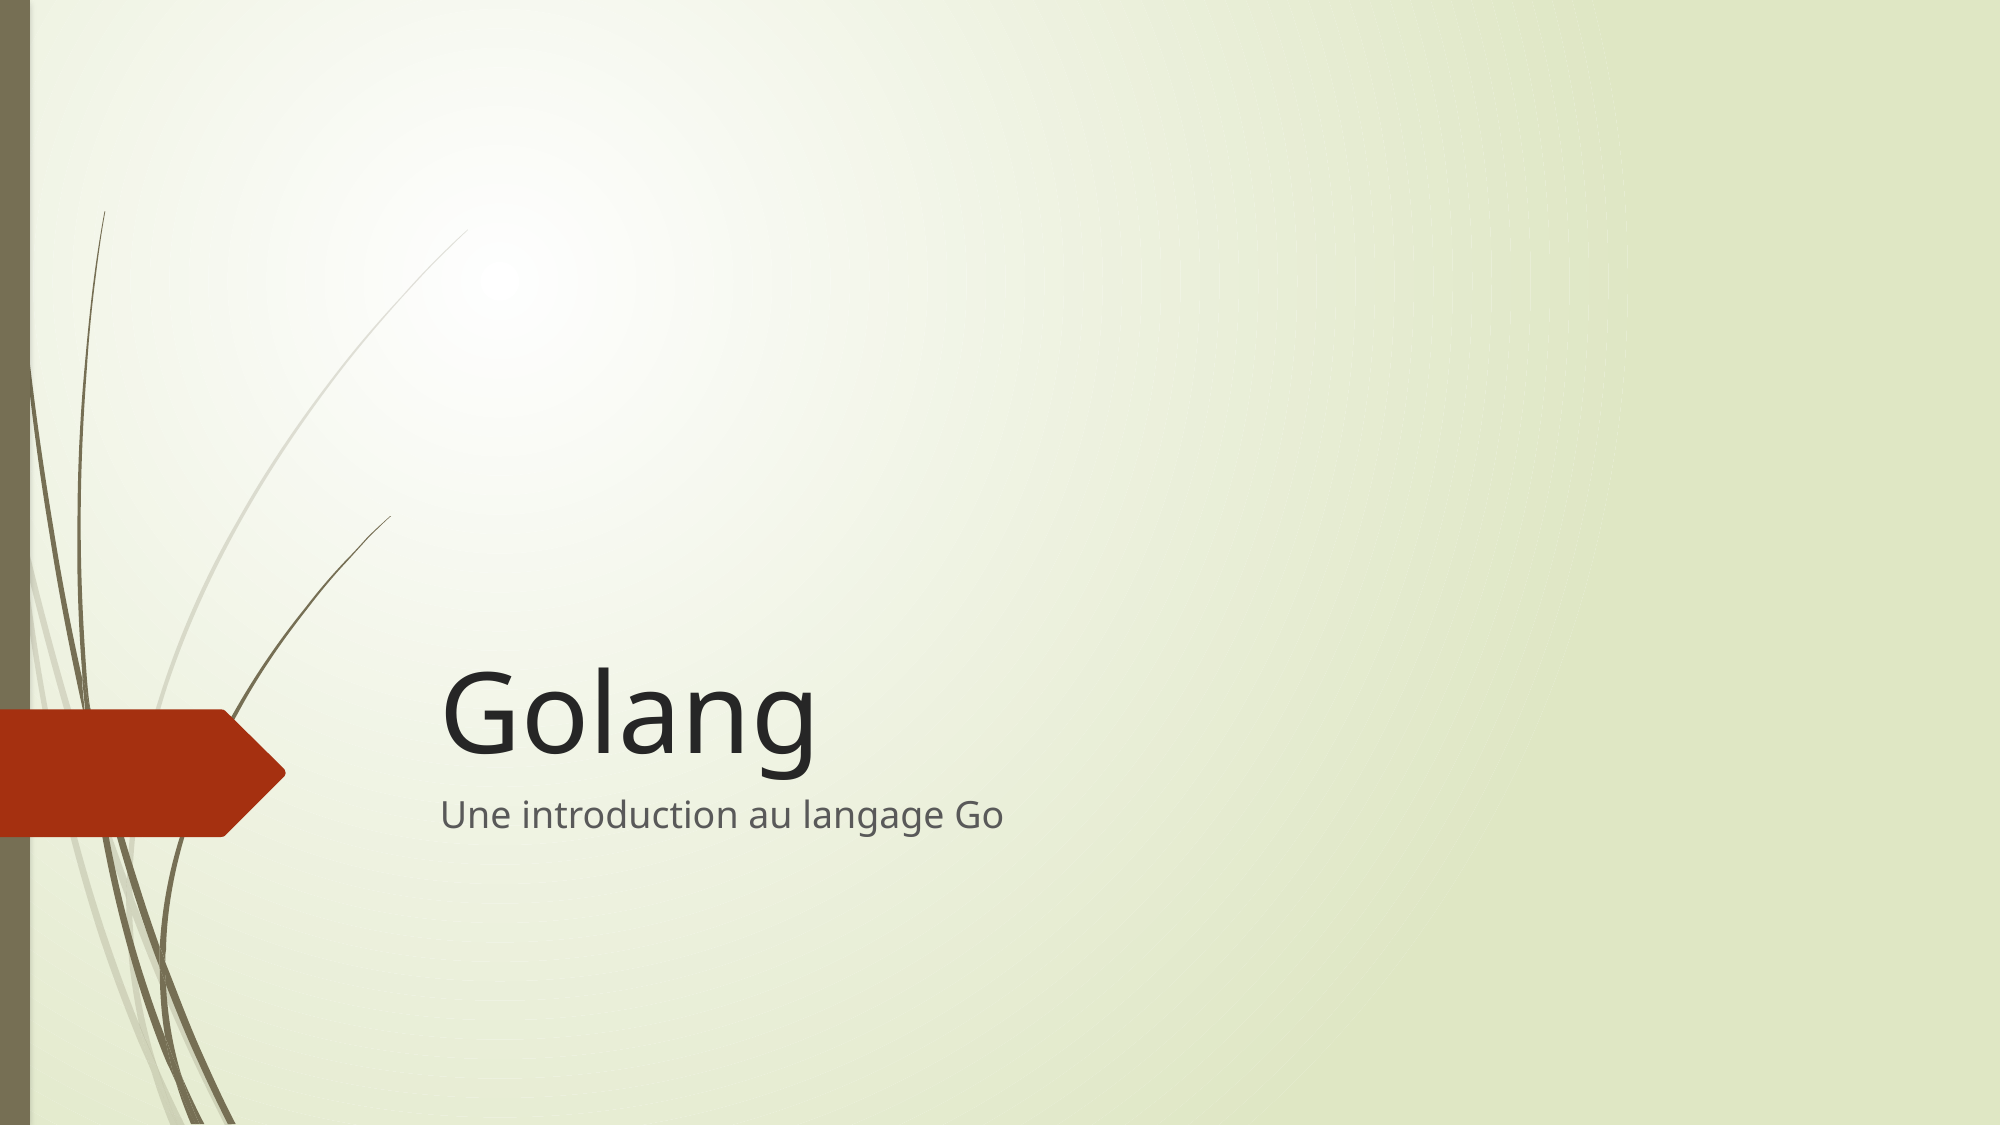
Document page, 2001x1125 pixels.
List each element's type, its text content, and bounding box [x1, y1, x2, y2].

title Golang [424, 412, 1888, 783]
subtitle Une introduction au langage Go [424, 783, 1888, 969]
